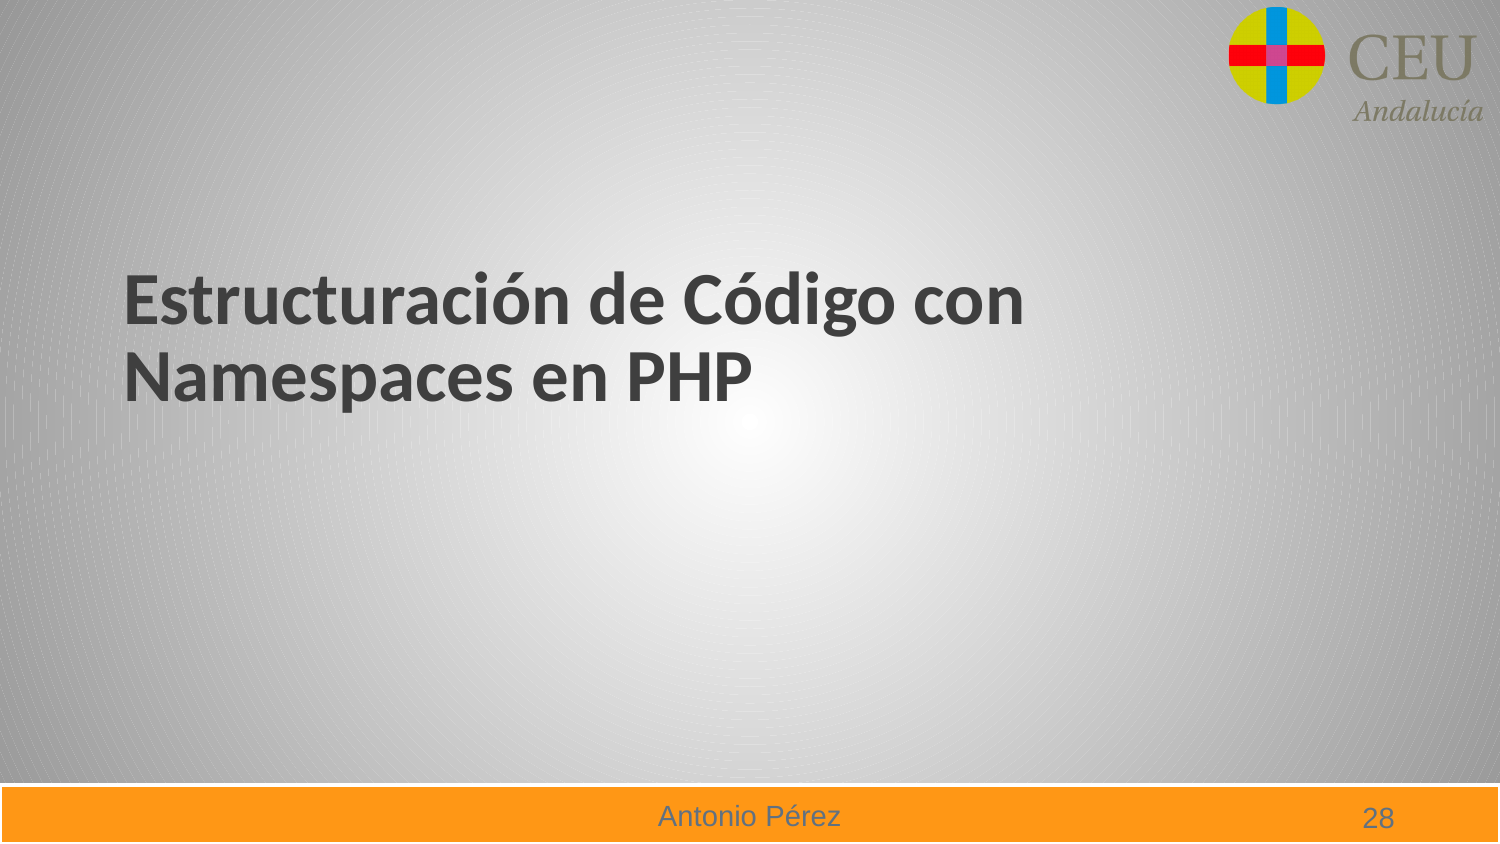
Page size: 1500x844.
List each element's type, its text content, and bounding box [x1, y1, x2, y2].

picture [1216, 0, 1500, 137]
title Estructuración de Código con Namespaces en PHP [112, 243, 1350, 423]
